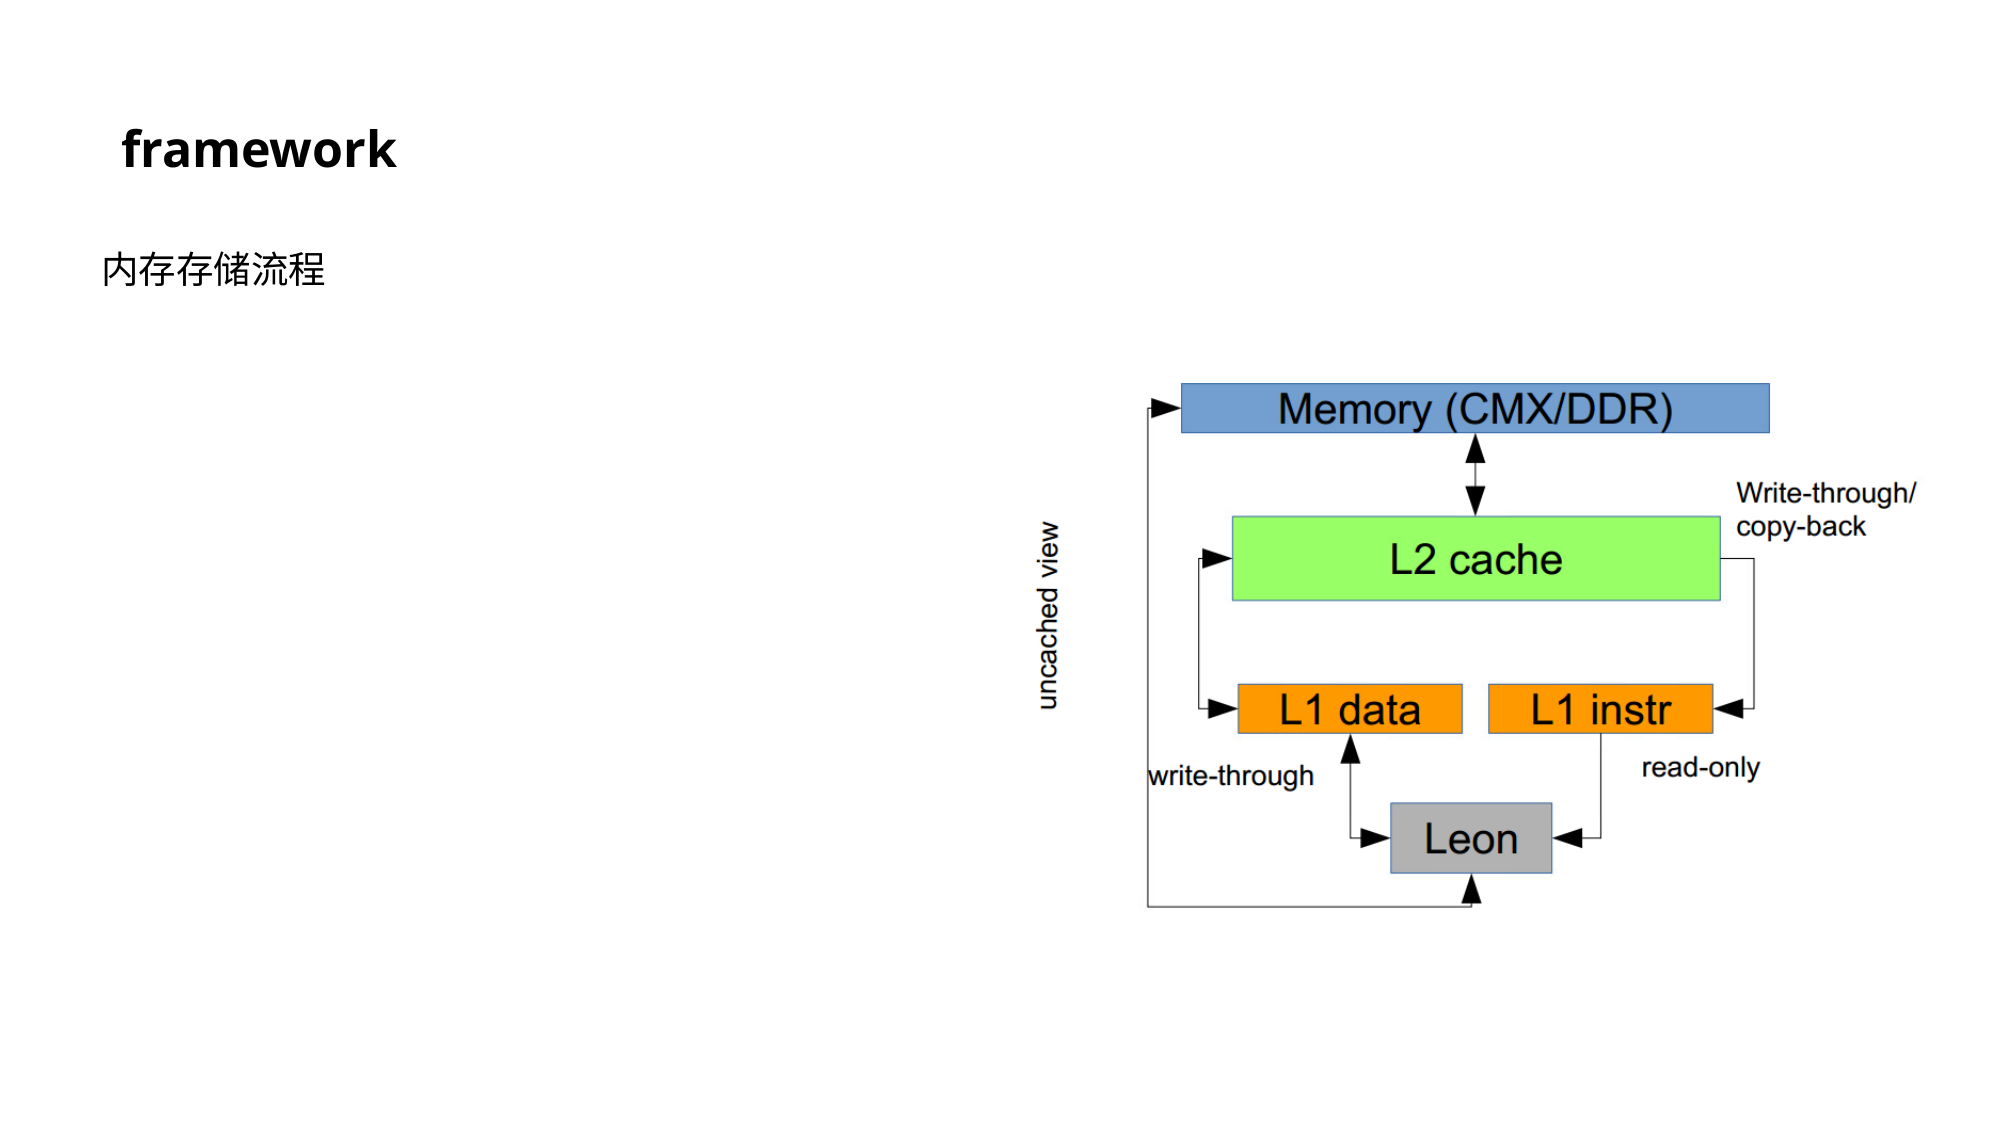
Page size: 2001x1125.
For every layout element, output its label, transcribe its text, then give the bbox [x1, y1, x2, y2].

title framework [106, 42, 1832, 260]
text_box 内存存储流程 [86, 239, 818, 299]
picture [1021, 329, 2001, 934]
